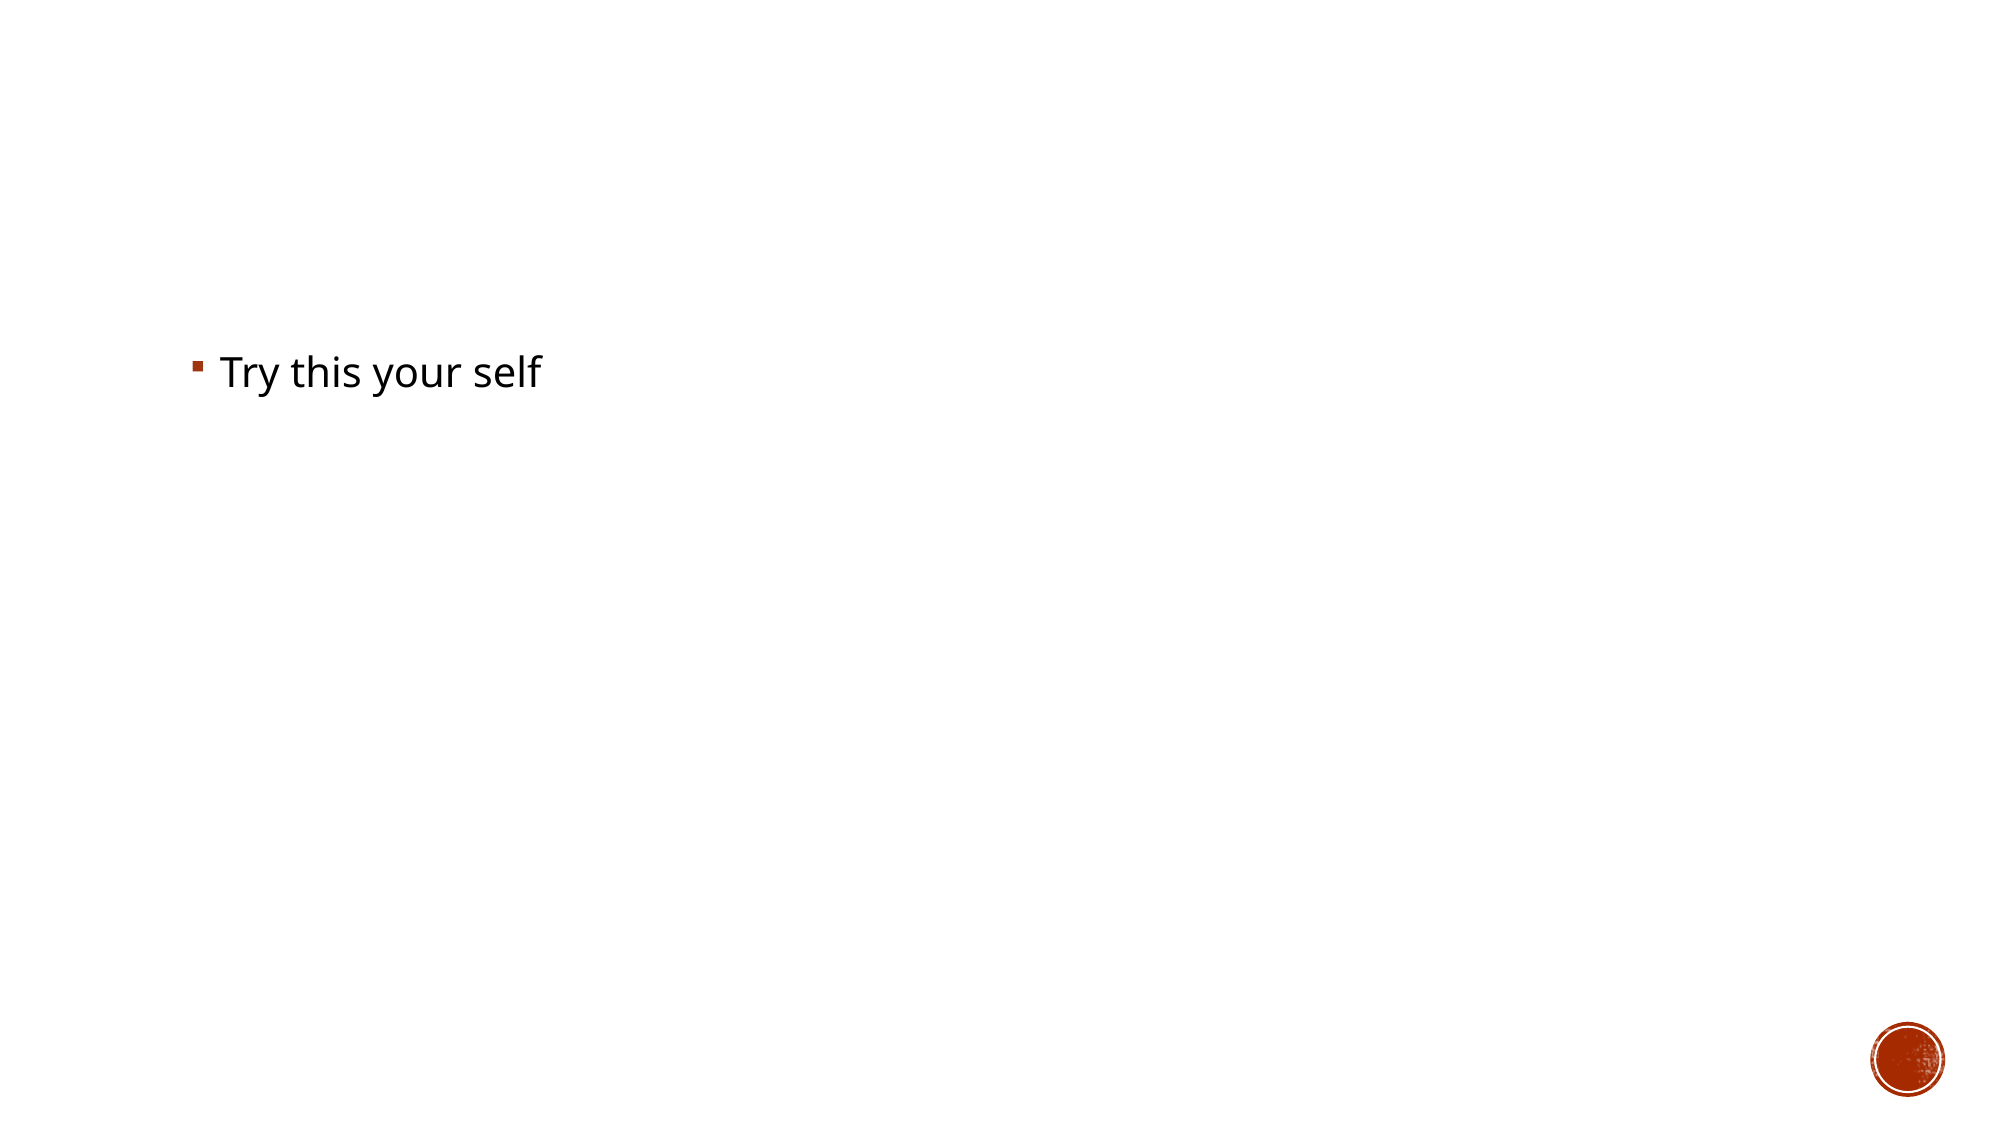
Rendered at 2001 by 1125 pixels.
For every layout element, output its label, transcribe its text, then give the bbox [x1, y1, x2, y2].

list Try this your self [174, 343, 1825, 1009]
